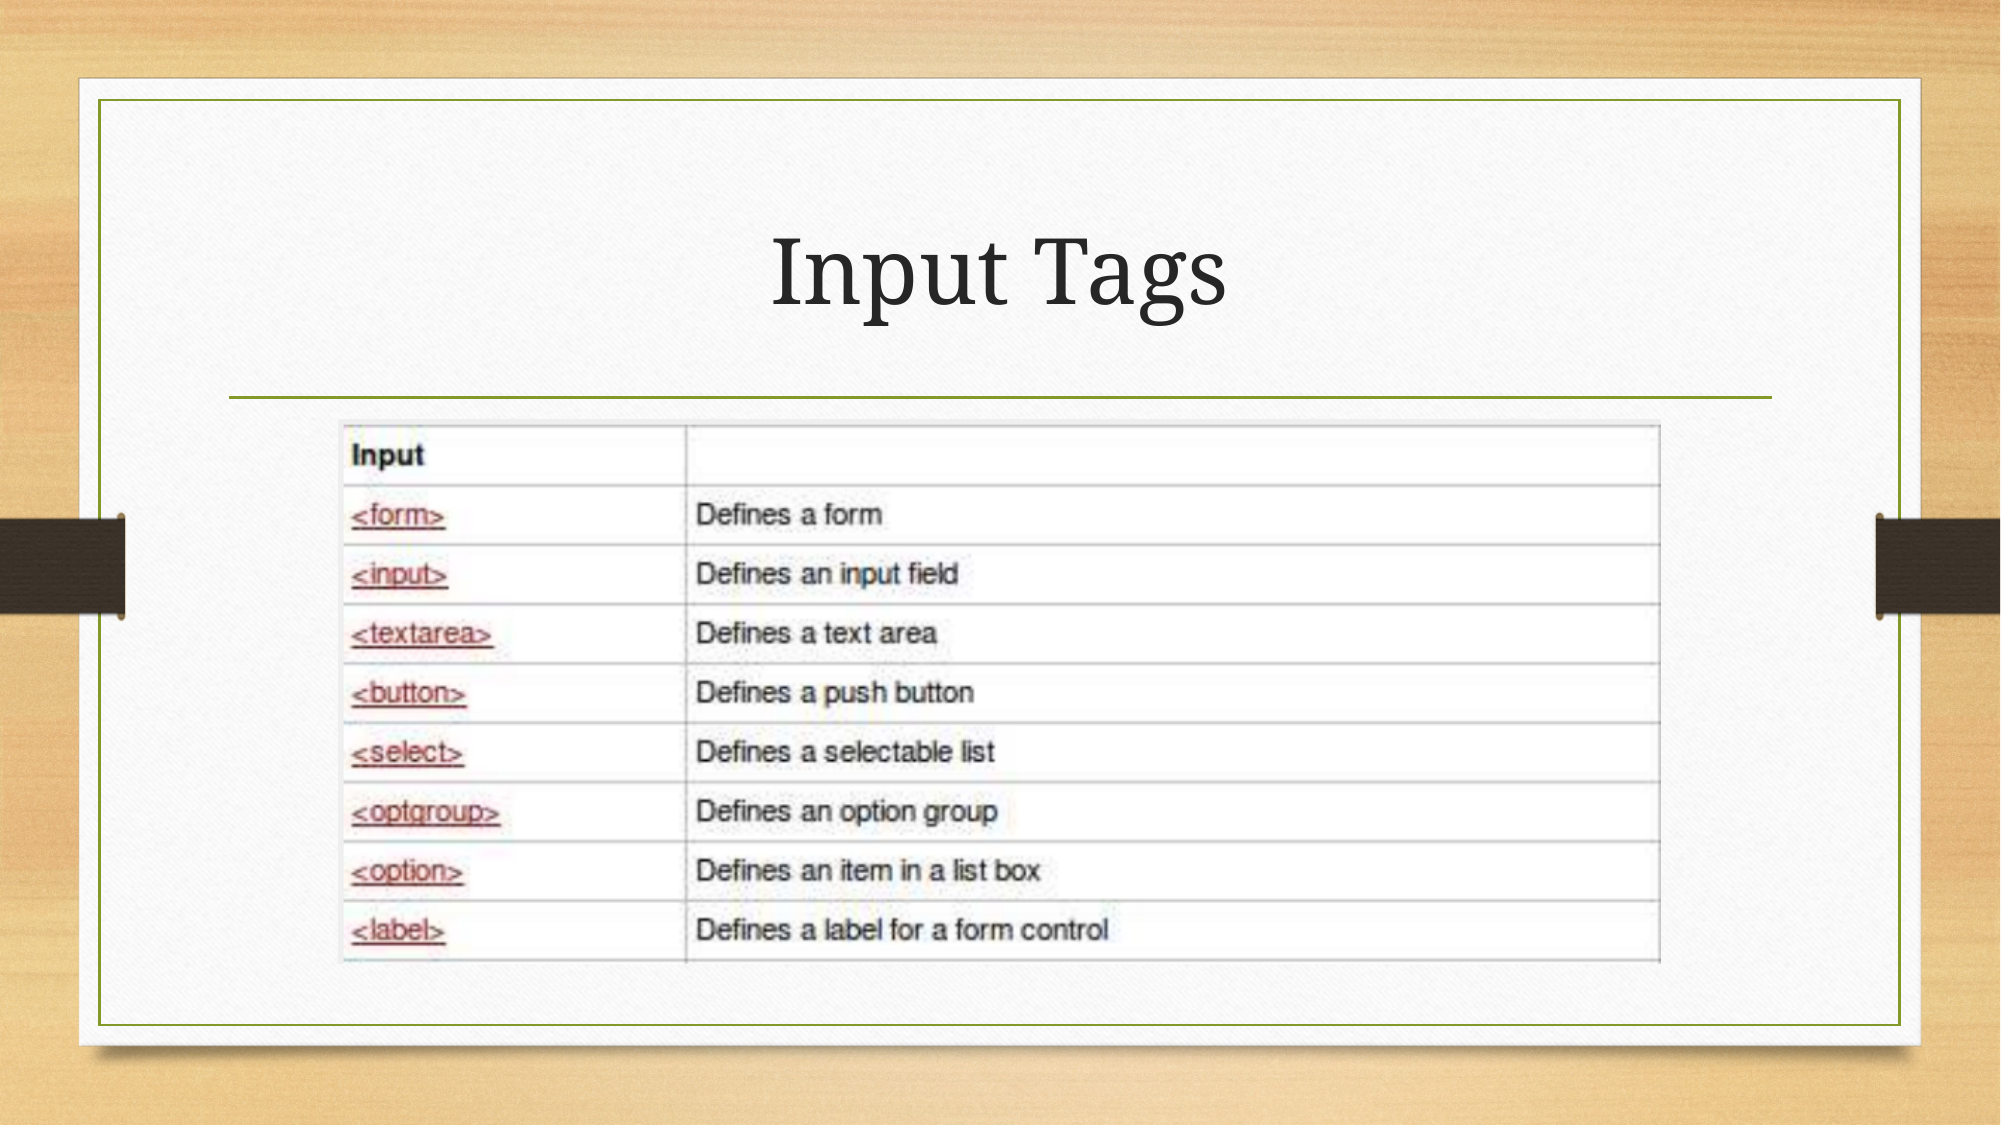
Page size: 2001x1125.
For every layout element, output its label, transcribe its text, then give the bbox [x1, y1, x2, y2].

title Input Tags [212, 161, 1788, 375]
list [338, 419, 1662, 964]
picture [0, 0, 2001, 1125]
